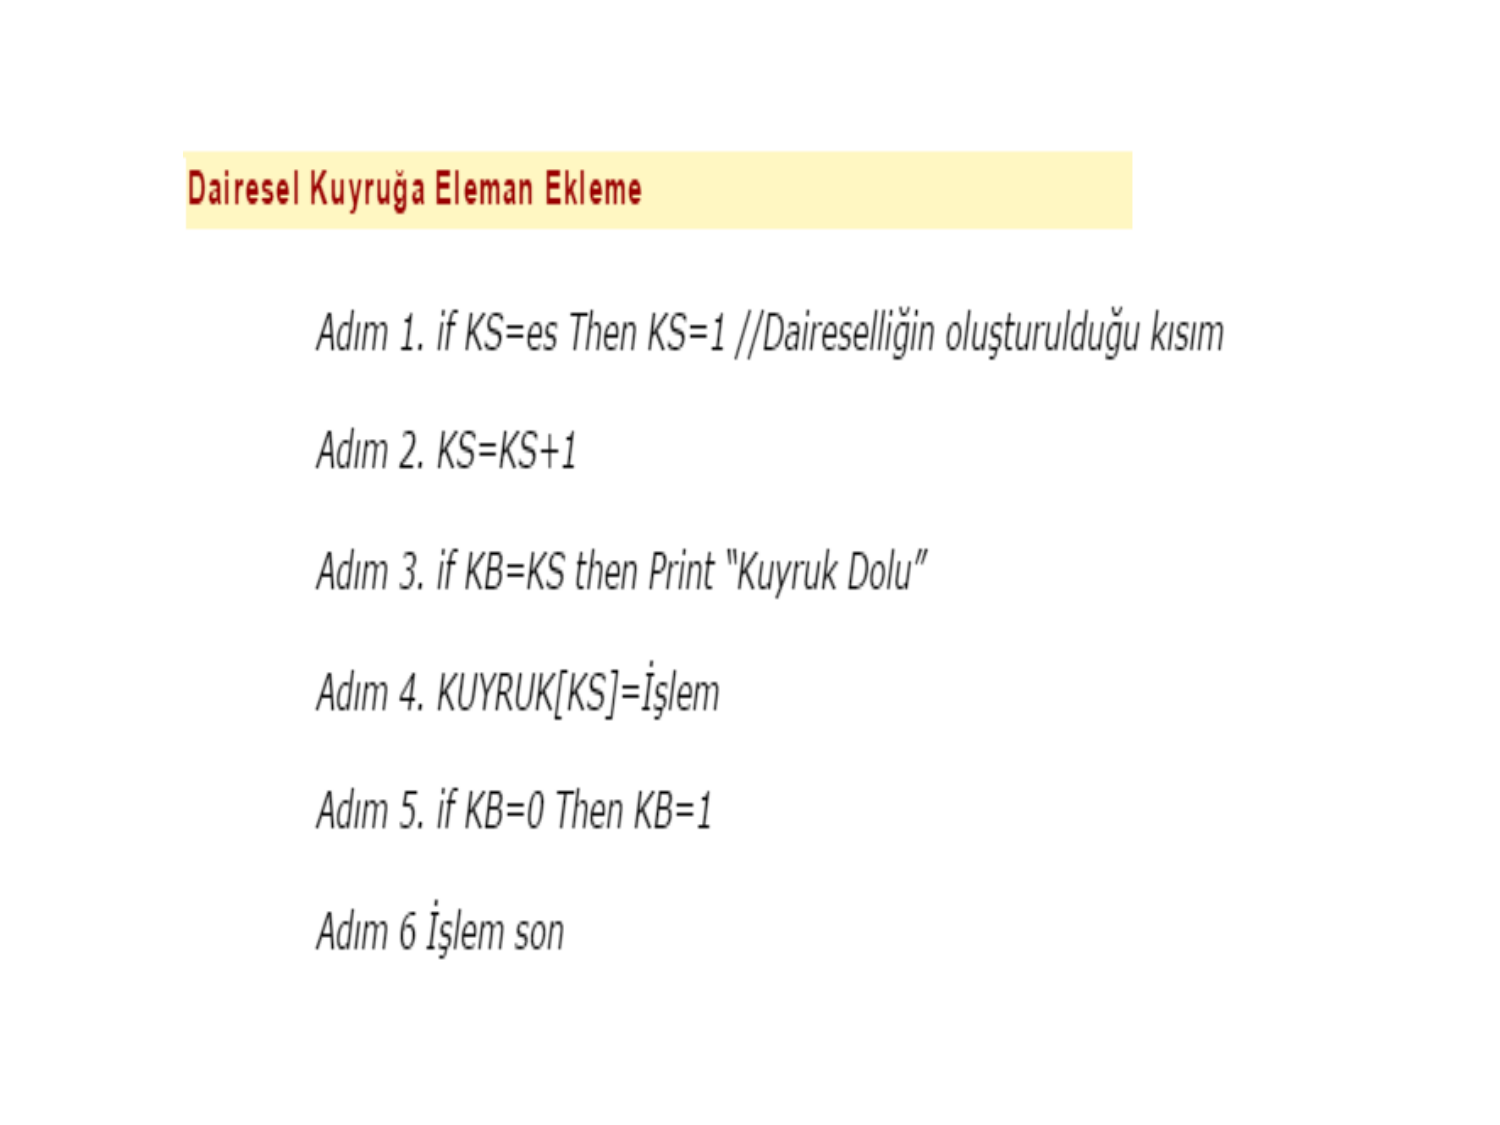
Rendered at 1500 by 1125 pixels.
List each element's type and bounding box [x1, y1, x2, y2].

picture [183, 137, 1236, 1000]
